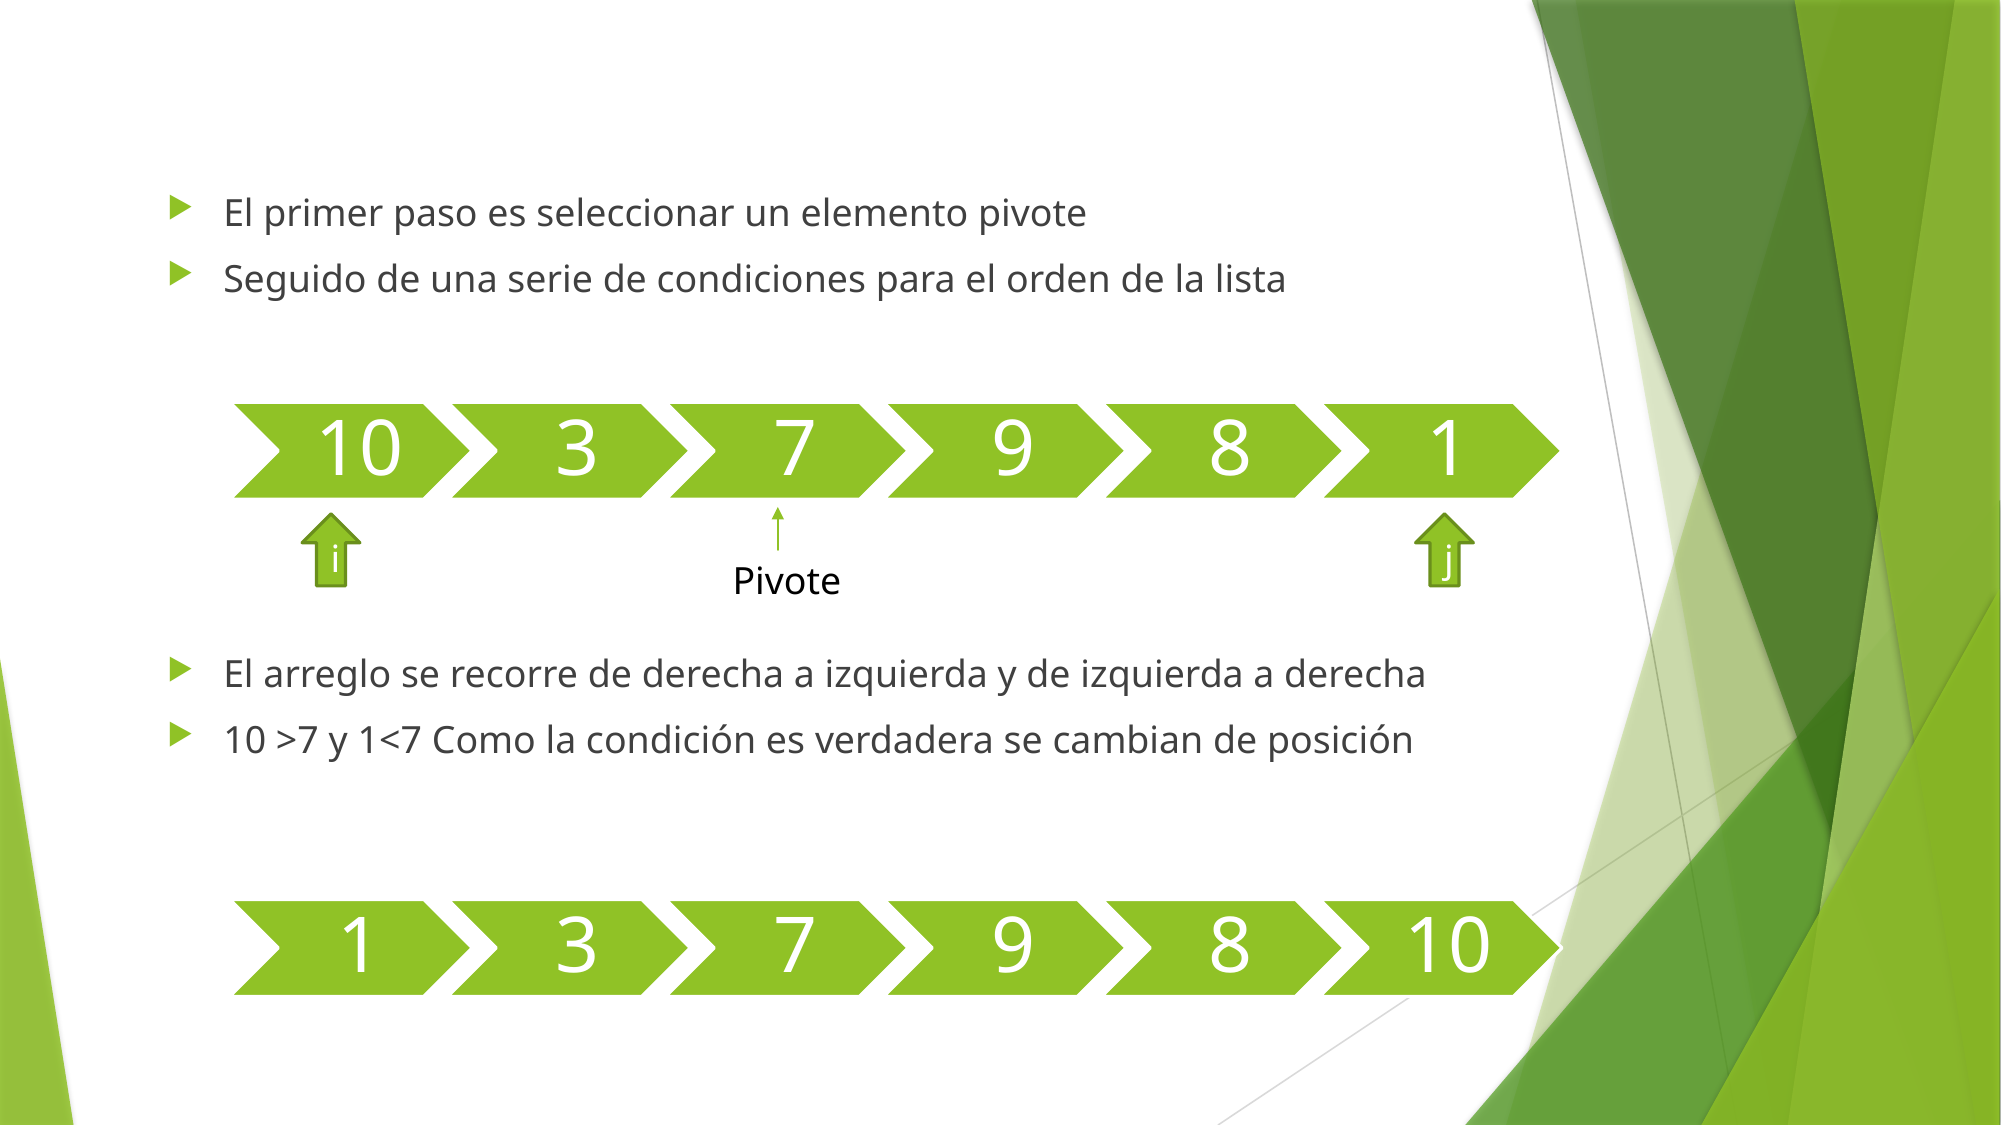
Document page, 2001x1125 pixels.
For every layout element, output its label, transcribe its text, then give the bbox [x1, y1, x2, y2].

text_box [228, 273, 1564, 629]
text_box El primer paso es seleccionar un elemento pivote Seguido de una serie de condiciones para el orden de la lista El arreglo se recorre de derecha a izquierda y de izquierda a derecha 10 >7 y 1<7 Como la condición es verdadera se cambian de posición [152, 182, 1563, 819]
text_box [228, 770, 1564, 1125]
